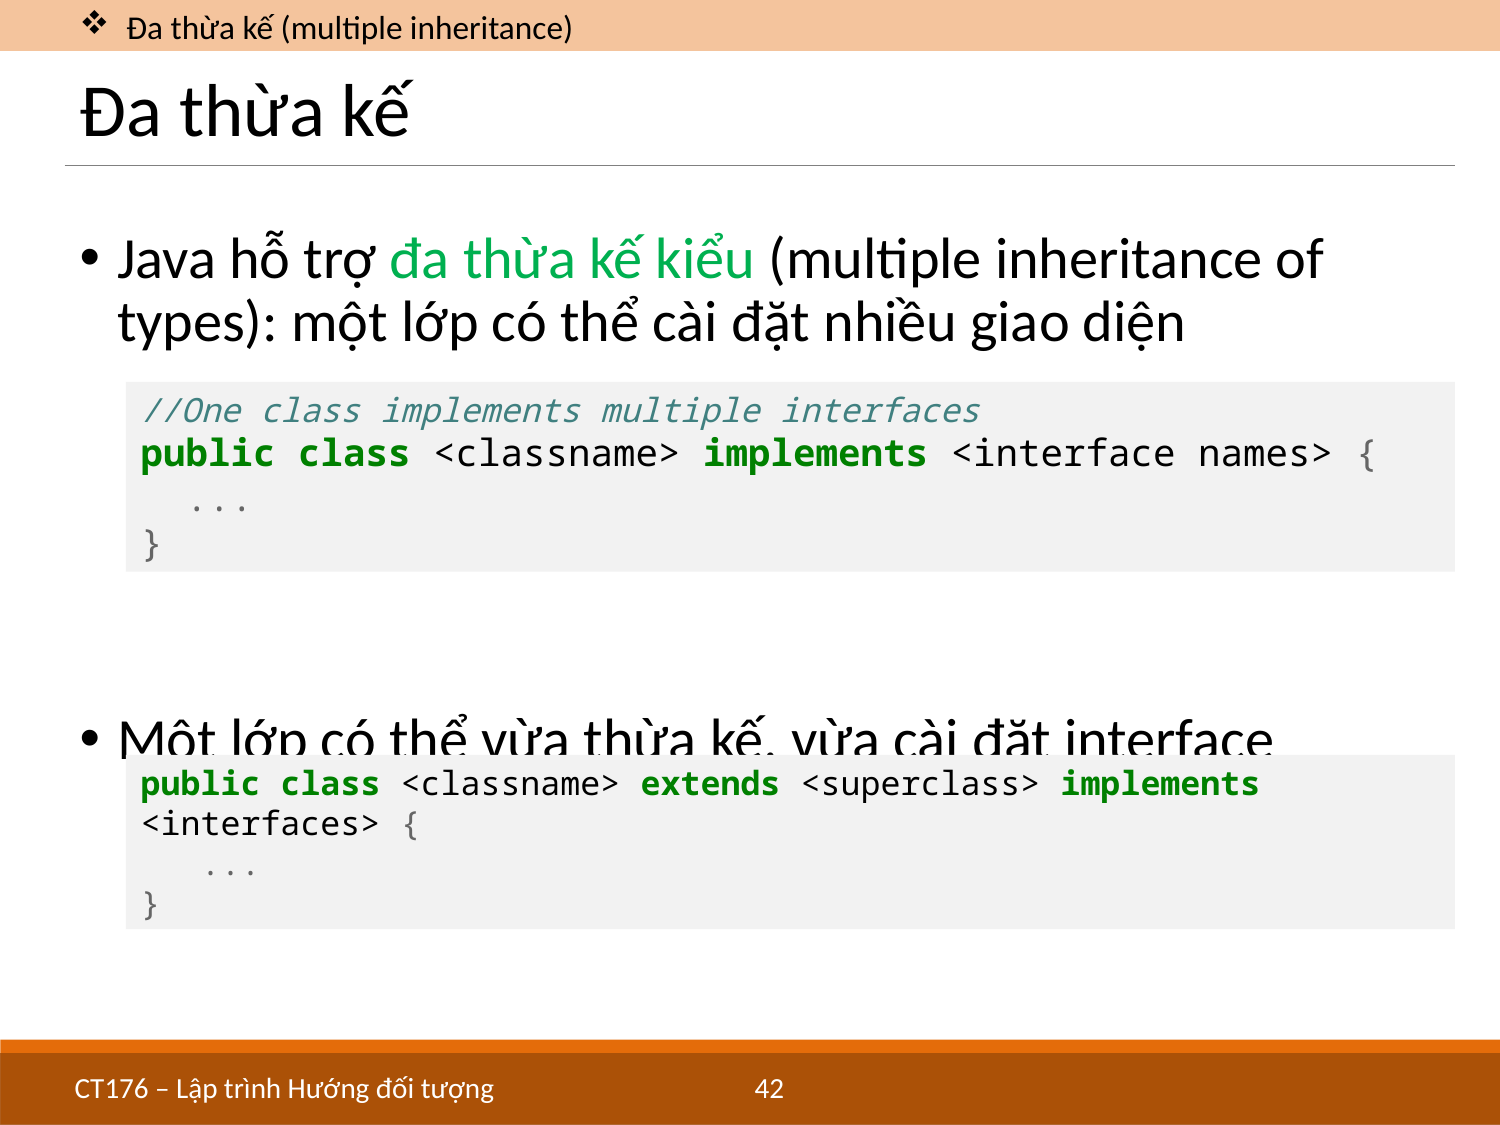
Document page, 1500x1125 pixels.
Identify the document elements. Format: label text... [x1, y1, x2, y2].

title Đa thừa kế [64, 59, 1455, 165]
slide_number Đa thừa kế (multiple inheritance) [64, 3, 1455, 50]
list Java hỗ trợ đa thừa kế kiểu (multiple inheritance of types): một lớp có thể cài đặt nhiều giao diện Một lớp có thể vừa thừa kế, vừa cài đặt interface [64, 220, 1455, 1024]
text_box //One class implements multiple interfaces public class <classname> implements <interface names> { ... } [125, 381, 1455, 572]
text_box public class <classname> extends <superclass> implements <interfaces> { ... } [125, 754, 1455, 930]
